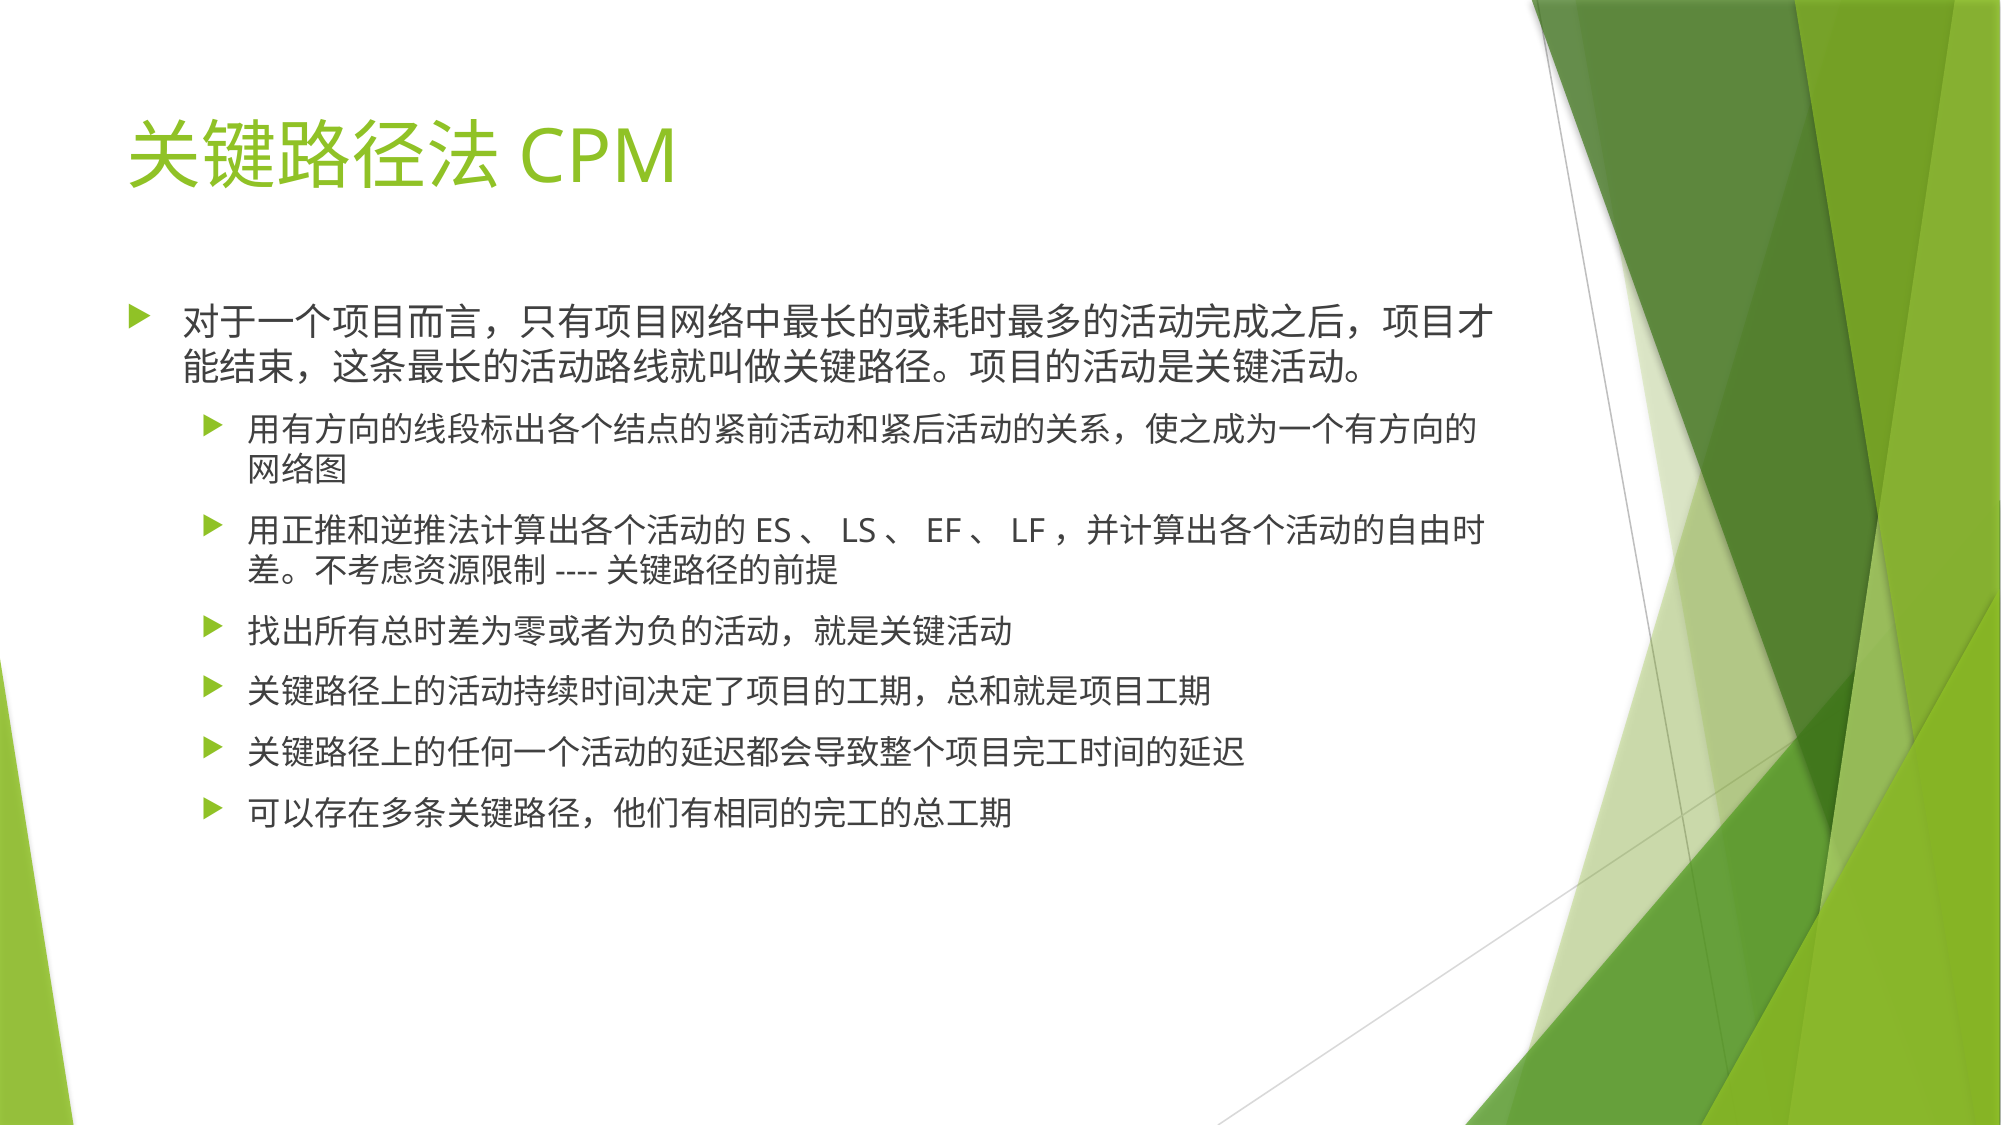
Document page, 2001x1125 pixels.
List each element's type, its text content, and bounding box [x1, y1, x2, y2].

title 关键路径法CPM [111, 99, 1522, 290]
list 对于一个项目而言，只有项目网络中最长的或耗时最多的活动完成之后，项目才能结束，这条最长的活动路线就叫做关键路径。项目的活动是关键活动。 用有方向的线段标出各个结点的紧前活动和紧后活动的关系，使之成为一个有方向的网络图 用正推和逆推法计算出各个活动的ES、LS、EF、LF，并计算出各个活动的自由时差。不考虑资源限制----关键路径的前提 找出所有总时差为零或者为负的活动，就是关键活动 关键路径上的活动持续时间决定了项目的工期，总和就是项目工期 关键路径上的任何一个活动的延迟都会导致整个项目完工时间的延迟 可以存在多条关键路径，他们有相同的完工的总工期 [111, 290, 1522, 967]
